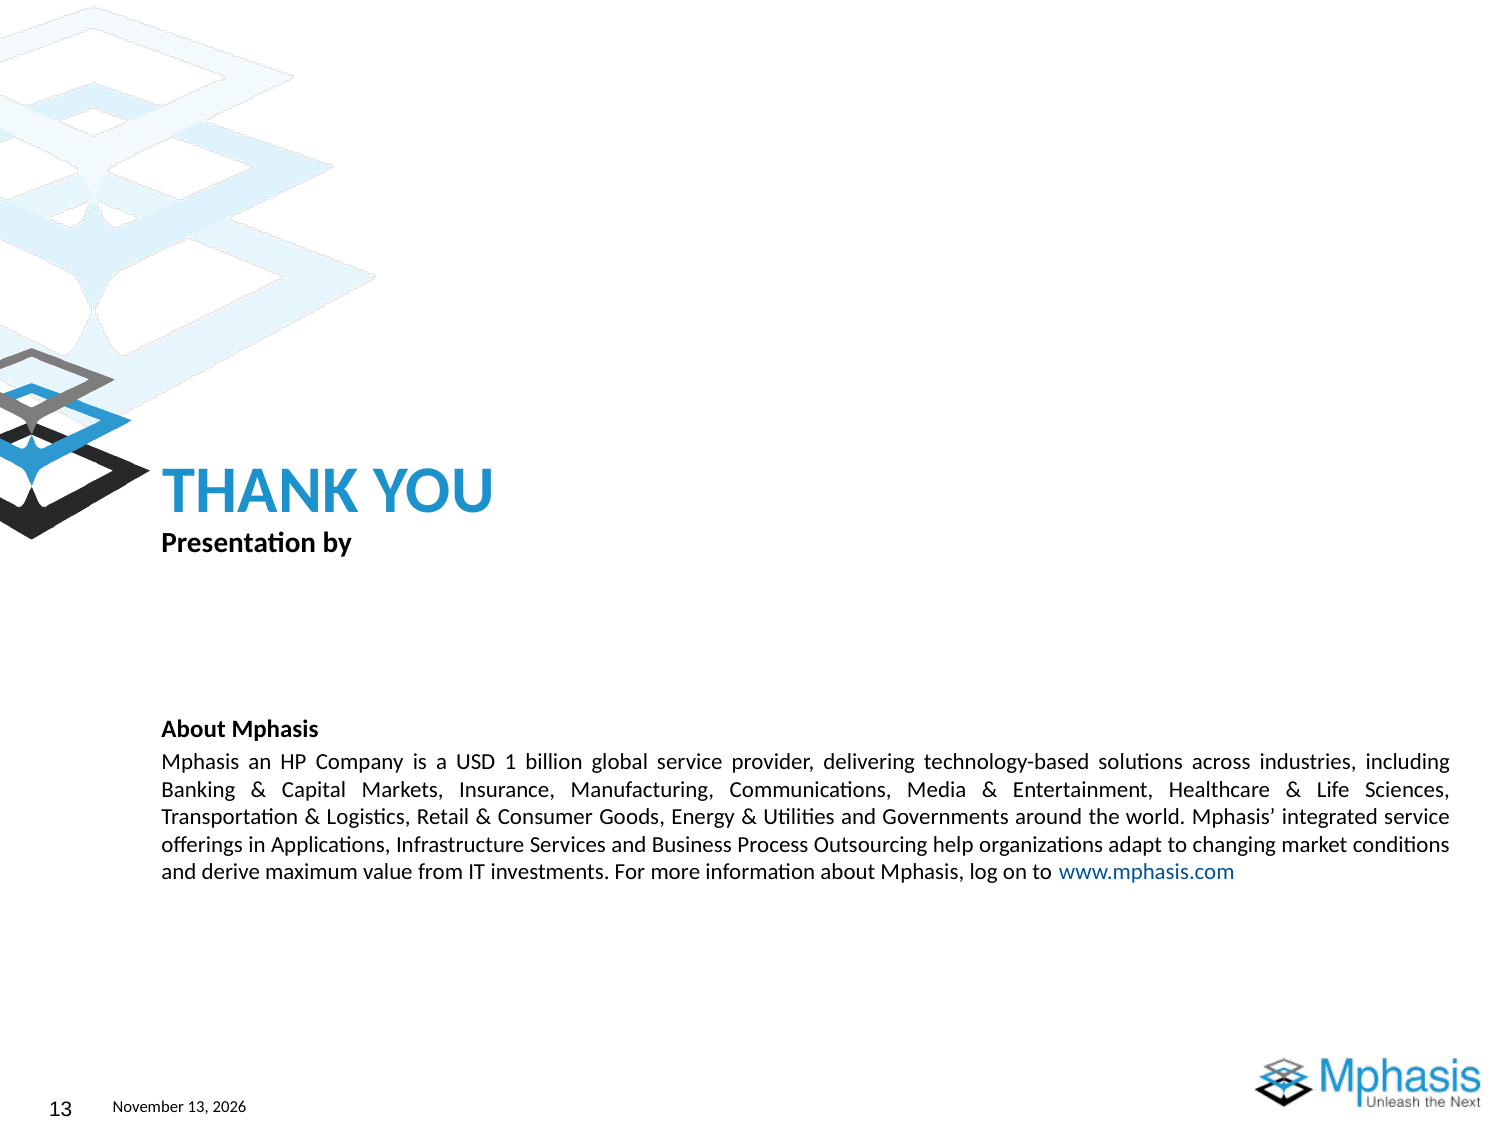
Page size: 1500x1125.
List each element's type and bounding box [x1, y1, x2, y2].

picture [0, 339, 158, 547]
picture [1244, 1042, 1492, 1120]
